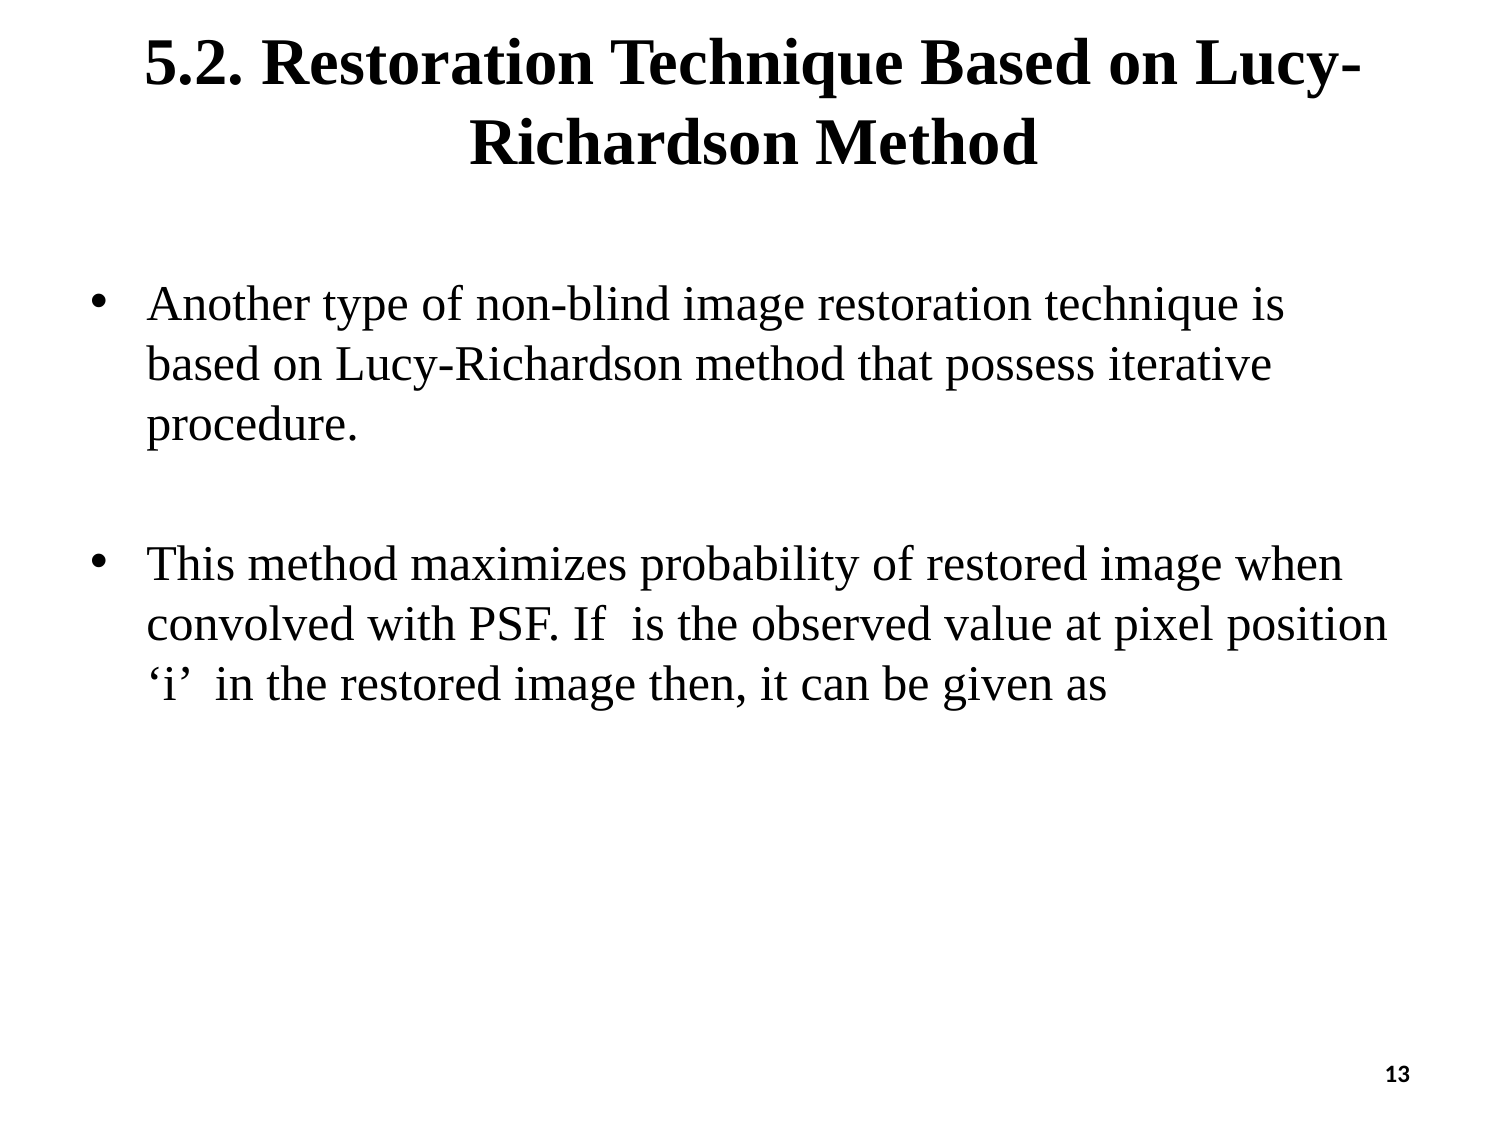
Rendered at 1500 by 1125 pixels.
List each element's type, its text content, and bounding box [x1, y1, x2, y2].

slide_number 13 [1074, 1042, 1425, 1103]
title 5.2. Restoration Technique Based on Lucy-Richardson Method [78, 4, 1429, 193]
